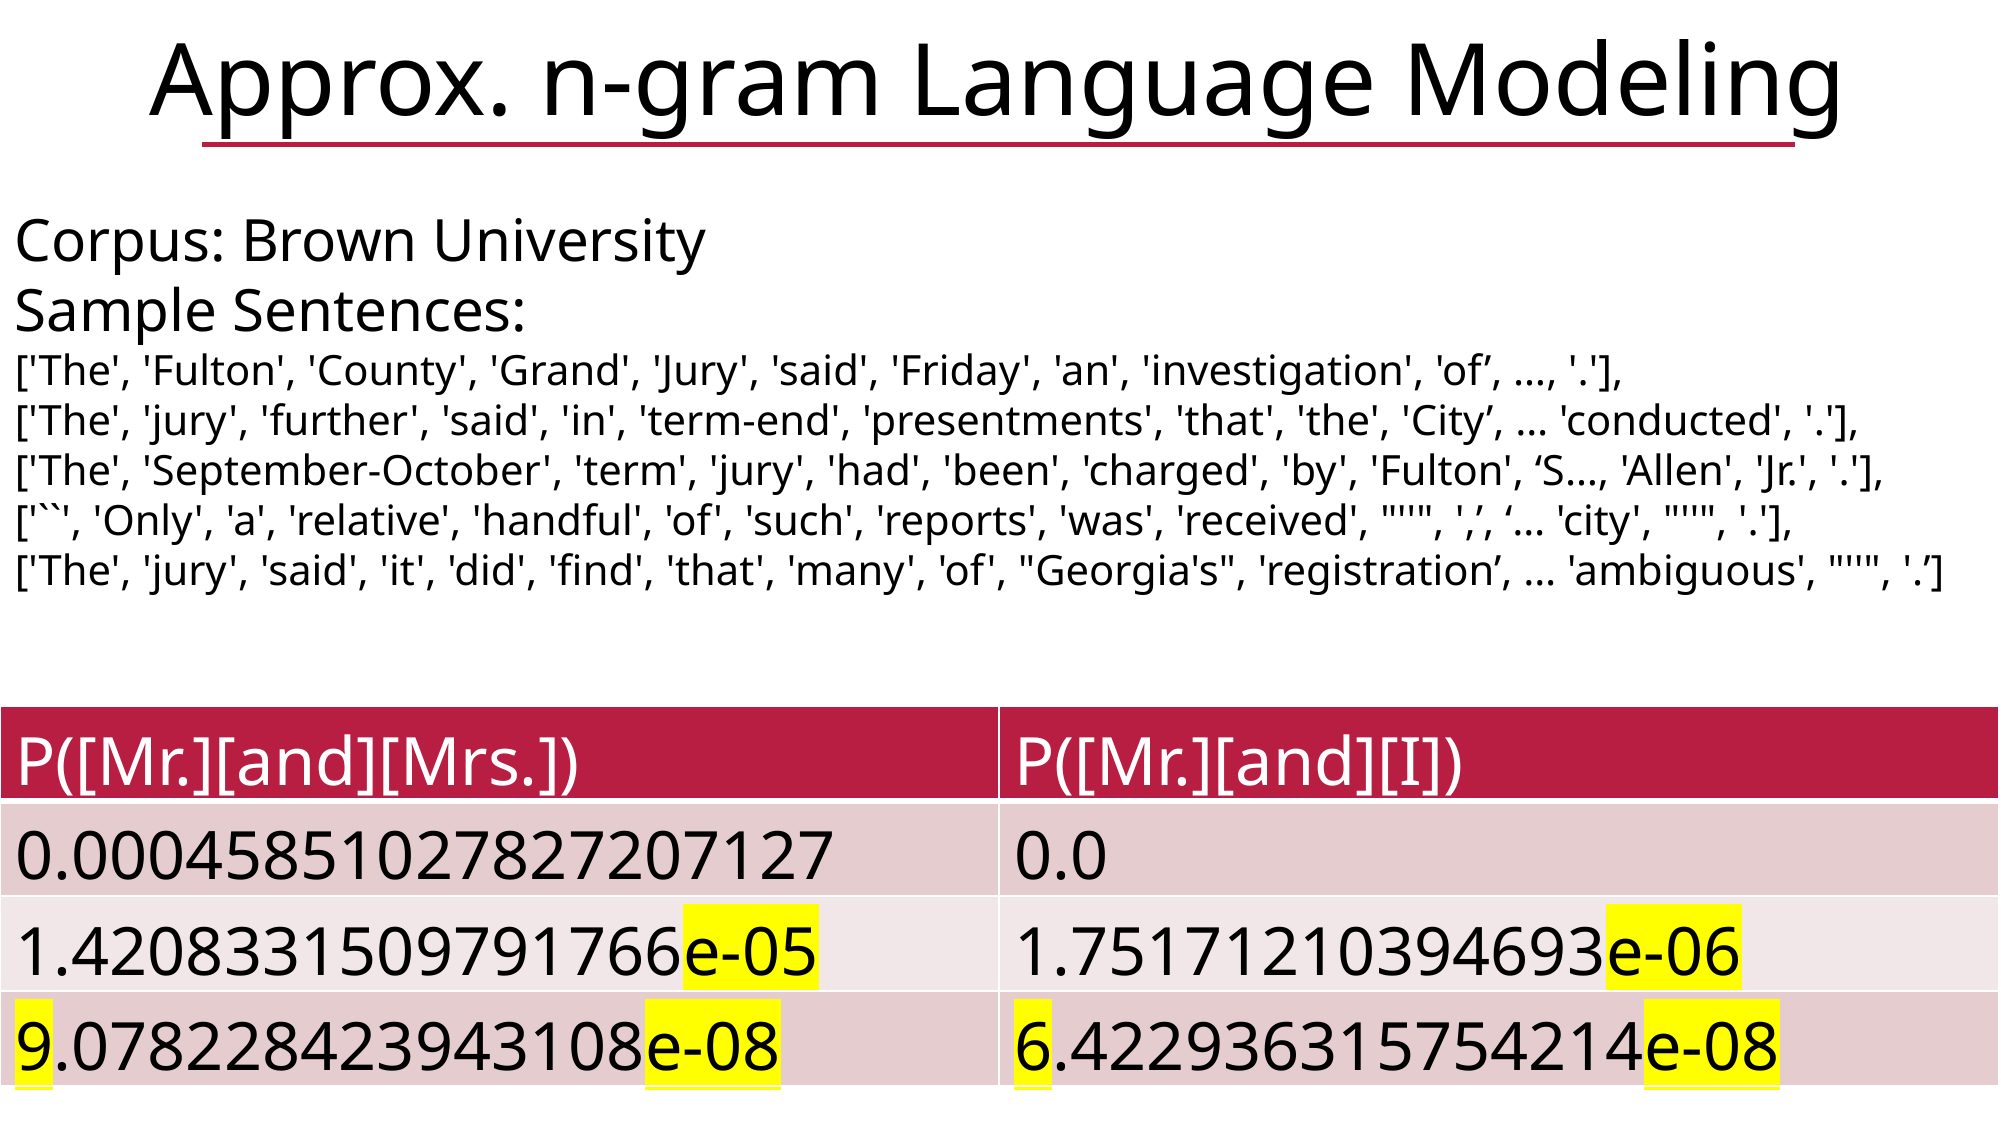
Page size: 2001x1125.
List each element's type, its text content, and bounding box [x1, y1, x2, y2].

table_cell 0.00045851027827207127 [1, 804, 998, 895]
table_cell 9.078228423943108e-08 [1, 992, 998, 1085]
table_cell 0.0 [1000, 804, 1998, 895]
table_cell 1.75171210394693e-06 [1000, 897, 1998, 990]
table_cell 1.4208331509791766e-05 [1, 897, 998, 990]
text_box Corpus: Brown University Sample Sentences: ['The', 'Fulton', 'County', 'Grand', 'Jury', 'said', 'Friday', 'an', 'investigation', 'of’, …, '.'], ['The', 'jury', 'further', 'said', 'in', 'term-end', 'presentments', 'that', 'the', 'City’, … 'conducted', '.'], ['The', 'September-October', 'term', 'jury', 'had', 'been', 'charged', 'by', 'Fulton', ‘S…, 'Allen', 'Jr.', '.'], ['``', 'Only', 'a', 'relative', 'handful', 'of', 'such', 'reports', 'was', 'received', "''", ',’, ‘… 'city', "''", '.'], ['The', 'jury', 'said', 'it', 'did', 'find', 'that', 'many', 'of', "Georgia's", 'registration’, … 'ambiguous', "''", '.’] [0, 196, 2000, 701]
table_header P([Mr.][and][Mrs.]) [1, 707, 998, 798]
text_box Approx. n-gram Language Modeling [0, 8, 1999, 144]
table_cell 6.422936315754214e-08 [1000, 992, 1998, 1085]
table_header P([Mr.][and][I]) [1000, 707, 1998, 798]
